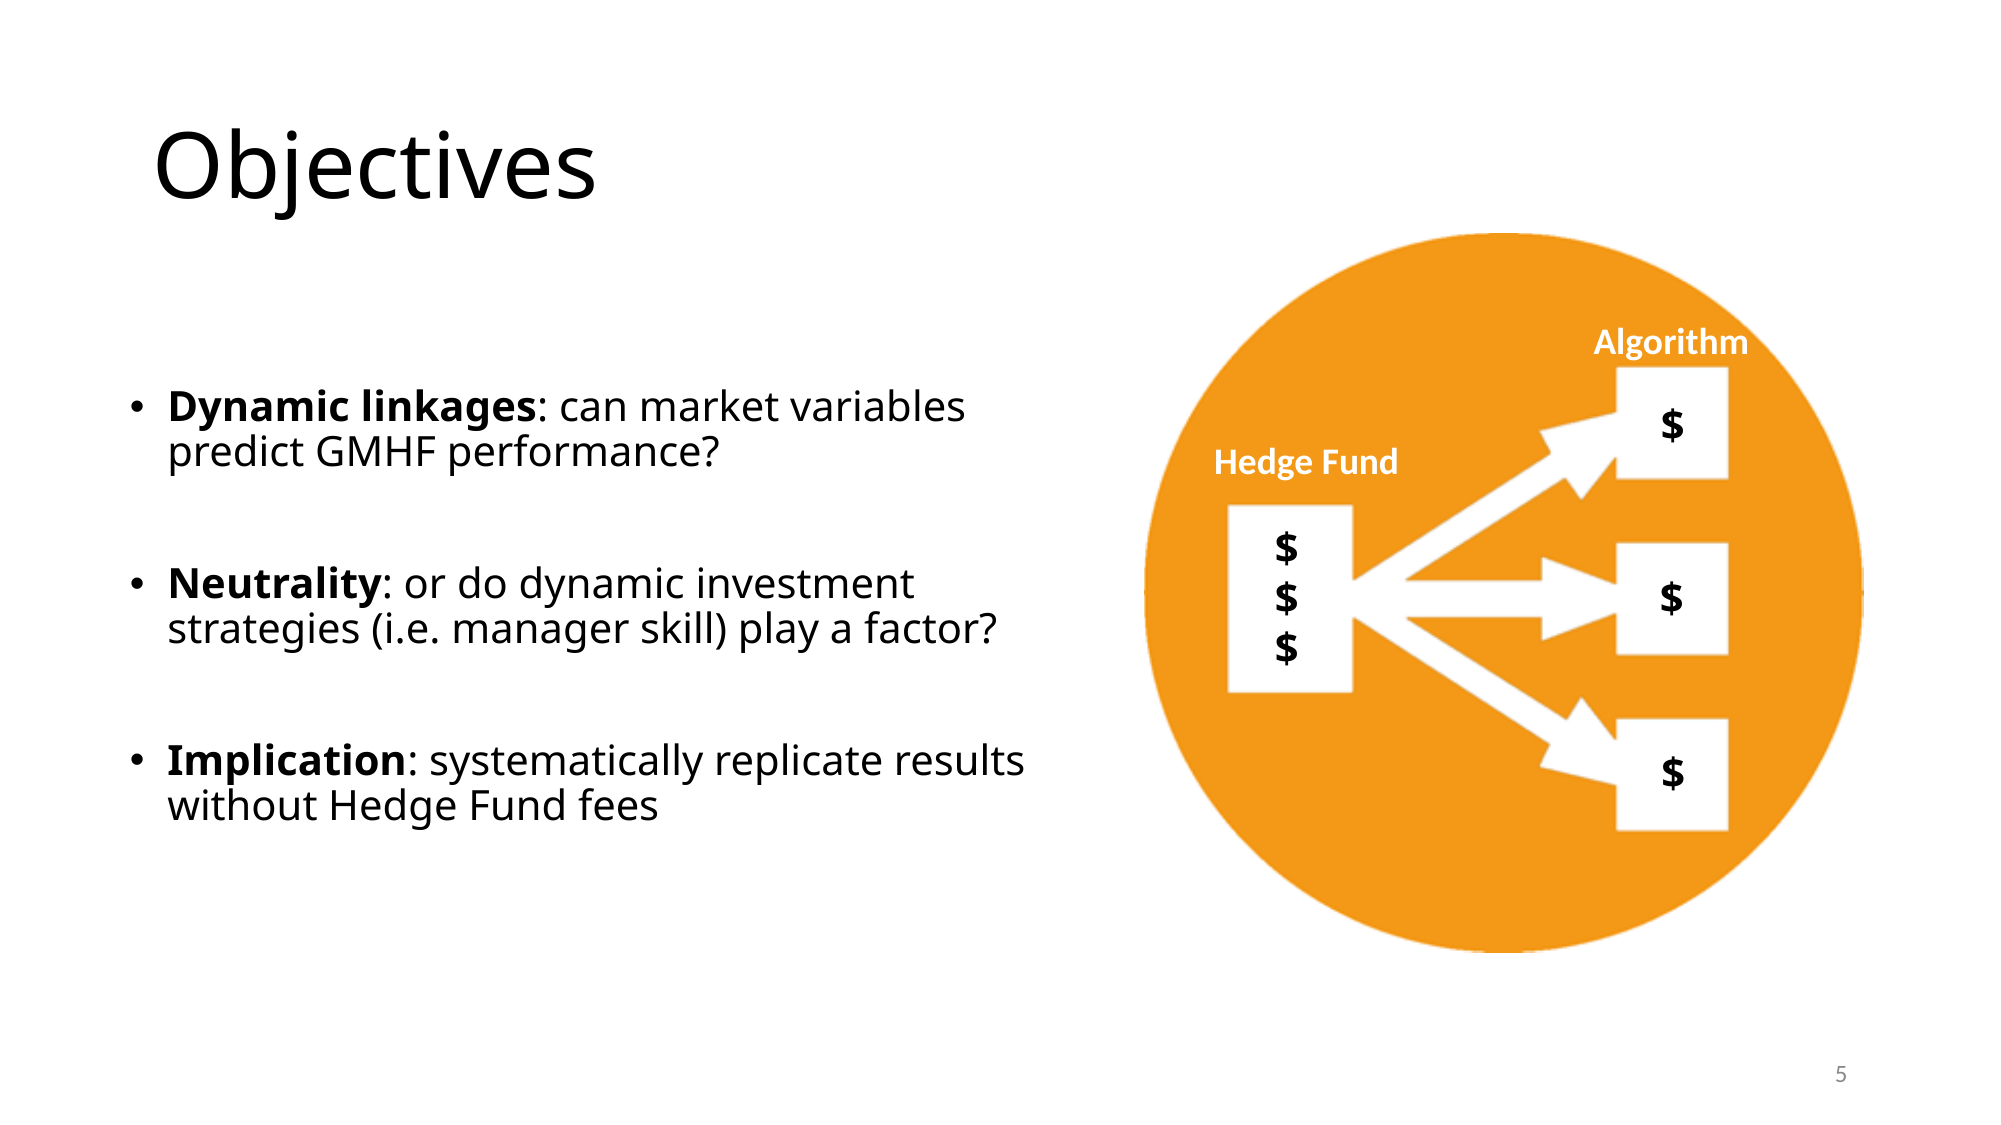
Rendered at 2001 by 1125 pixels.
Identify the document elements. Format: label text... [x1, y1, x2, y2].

slide_number 5 [1412, 1042, 1863, 1103]
list Dynamic linkages: can market variables predict GMHF performance? Neutrality: or do dynamic investment strategies (i.e. manager skill) play a factor? Implication: systematically replicate results without Hedge Fund fees [114, 378, 1102, 843]
picture [1144, 233, 1864, 953]
title Objectives [137, 59, 1863, 278]
